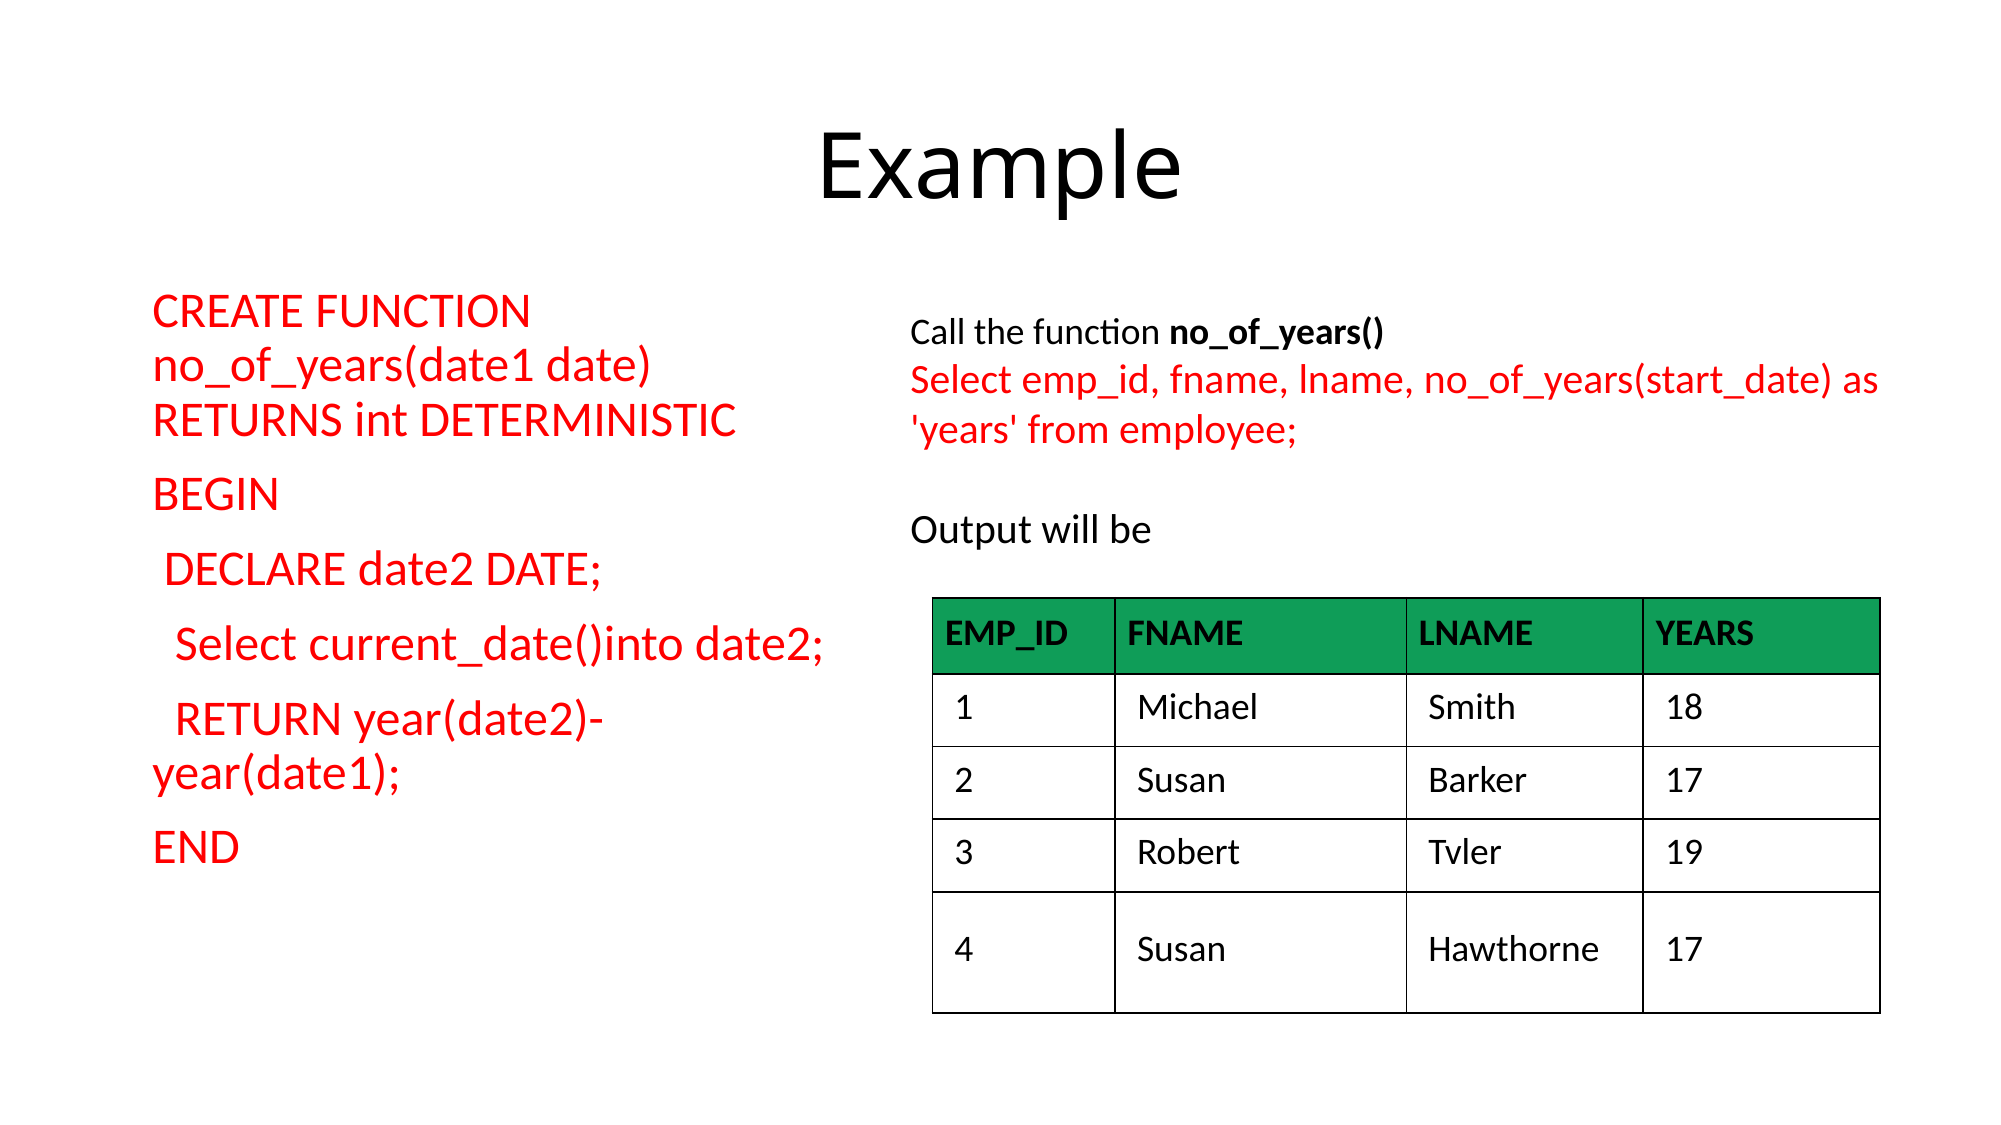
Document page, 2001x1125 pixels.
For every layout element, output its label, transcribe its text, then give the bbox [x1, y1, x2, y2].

table_cell 17 [1644, 747, 1879, 818]
table_cell 18 [1644, 675, 1879, 746]
list CREATE FUNCTION no_of_years(date1 date) RETURNS int DETERMINISTIC BEGIN DECLARE date2 DATE; Select current_date()into date2; RETURN year(date2)-year(date1); END [137, 277, 859, 1014]
table_cell Susan [1116, 893, 1406, 1012]
table_cell 2 [933, 747, 1114, 818]
table_cell 19 [1644, 820, 1879, 891]
table_cell 3 [933, 820, 1114, 891]
table_header FNAME [1116, 599, 1406, 673]
table_cell 4 [933, 893, 1114, 1012]
table_cell 1 [933, 675, 1114, 746]
table_header LNAME [1407, 599, 1642, 673]
table_cell Michael [1116, 675, 1406, 746]
table_header EMP_ID [933, 599, 1114, 673]
table_cell Barker [1407, 747, 1642, 818]
table_cell Smith [1407, 675, 1642, 746]
table_cell Hawthorne [1407, 893, 1642, 1012]
table_cell 17 [1644, 893, 1879, 1012]
title Example [137, 59, 1863, 278]
table_cell Tvler [1407, 820, 1642, 891]
table_cell Robert [1116, 820, 1406, 891]
table_cell Susan [1116, 747, 1406, 818]
text_box Call the function no_of_years() Select emp_id, fname, lname, no_of_years(start_date) as 'years' from employee; Output will be [895, 299, 1942, 660]
table_header YEARS [1644, 599, 1879, 673]
